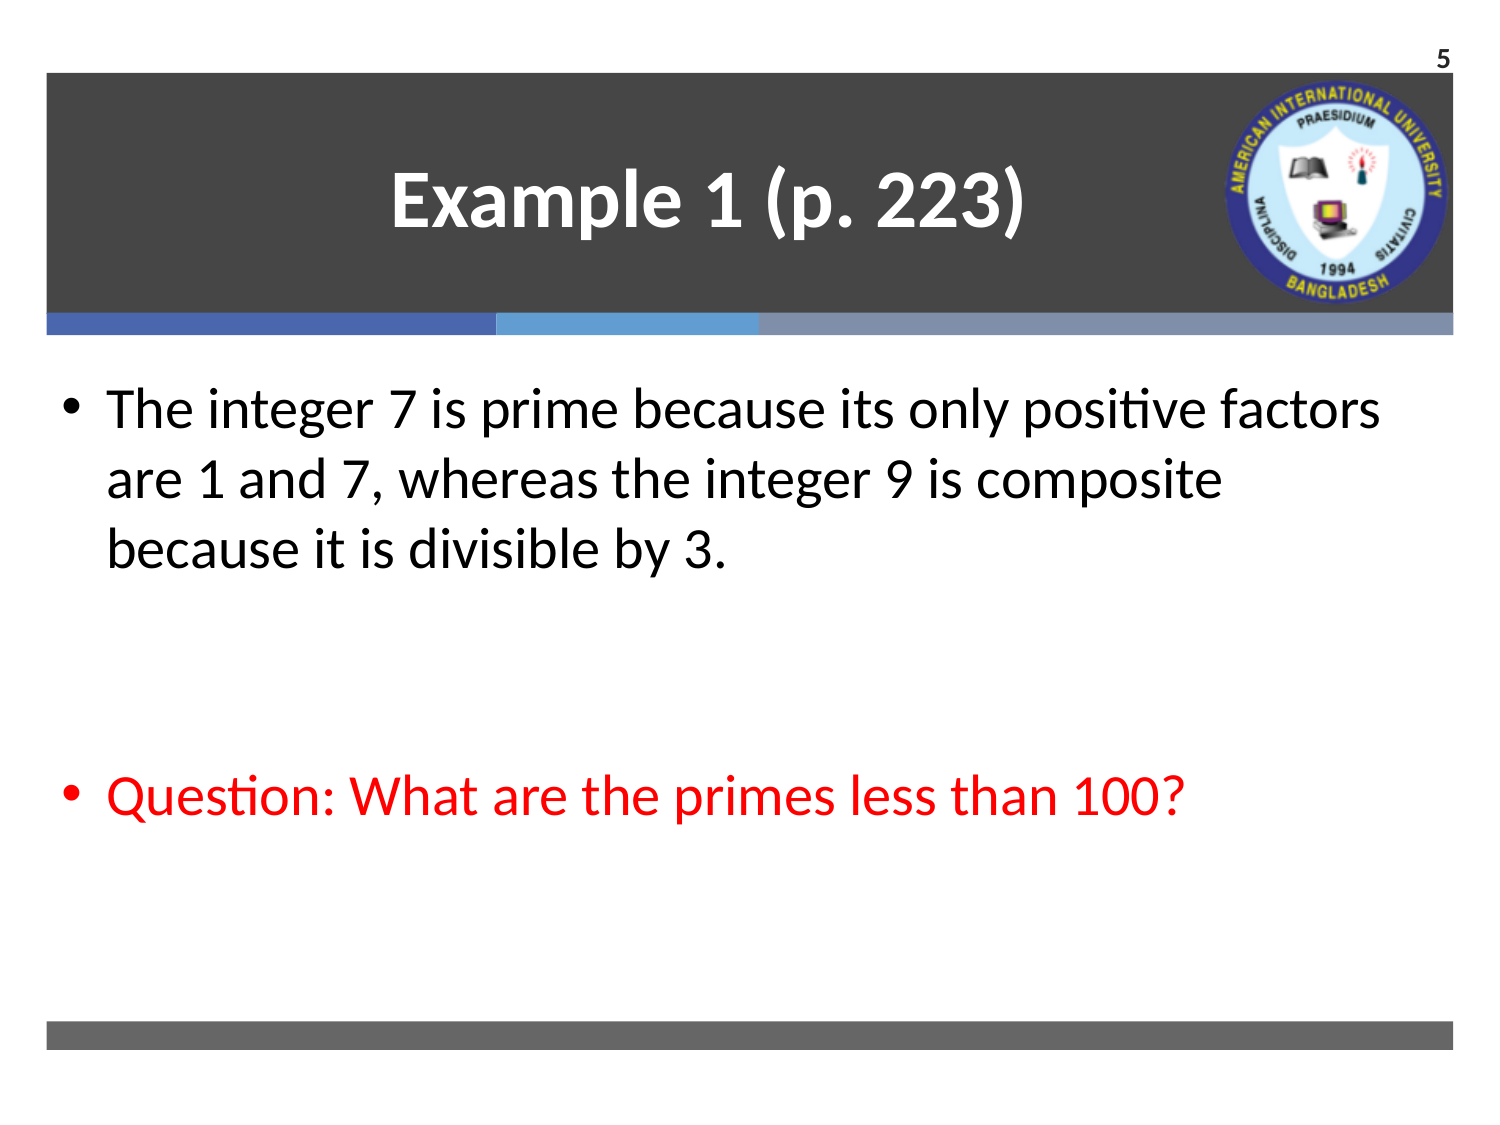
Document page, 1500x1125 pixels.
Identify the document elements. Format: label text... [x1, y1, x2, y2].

text_box The integer 7 is prime because its only positive factors are 1 and 7, whereas the integer 9 is composite because it is divisible by 3. Question: What are the primes less than 100? [46, 362, 1444, 835]
picture [1220, 75, 1454, 310]
title Example 1 (p. 223) [69, 73, 1351, 253]
slide_number 5 [1362, 27, 1466, 87]
